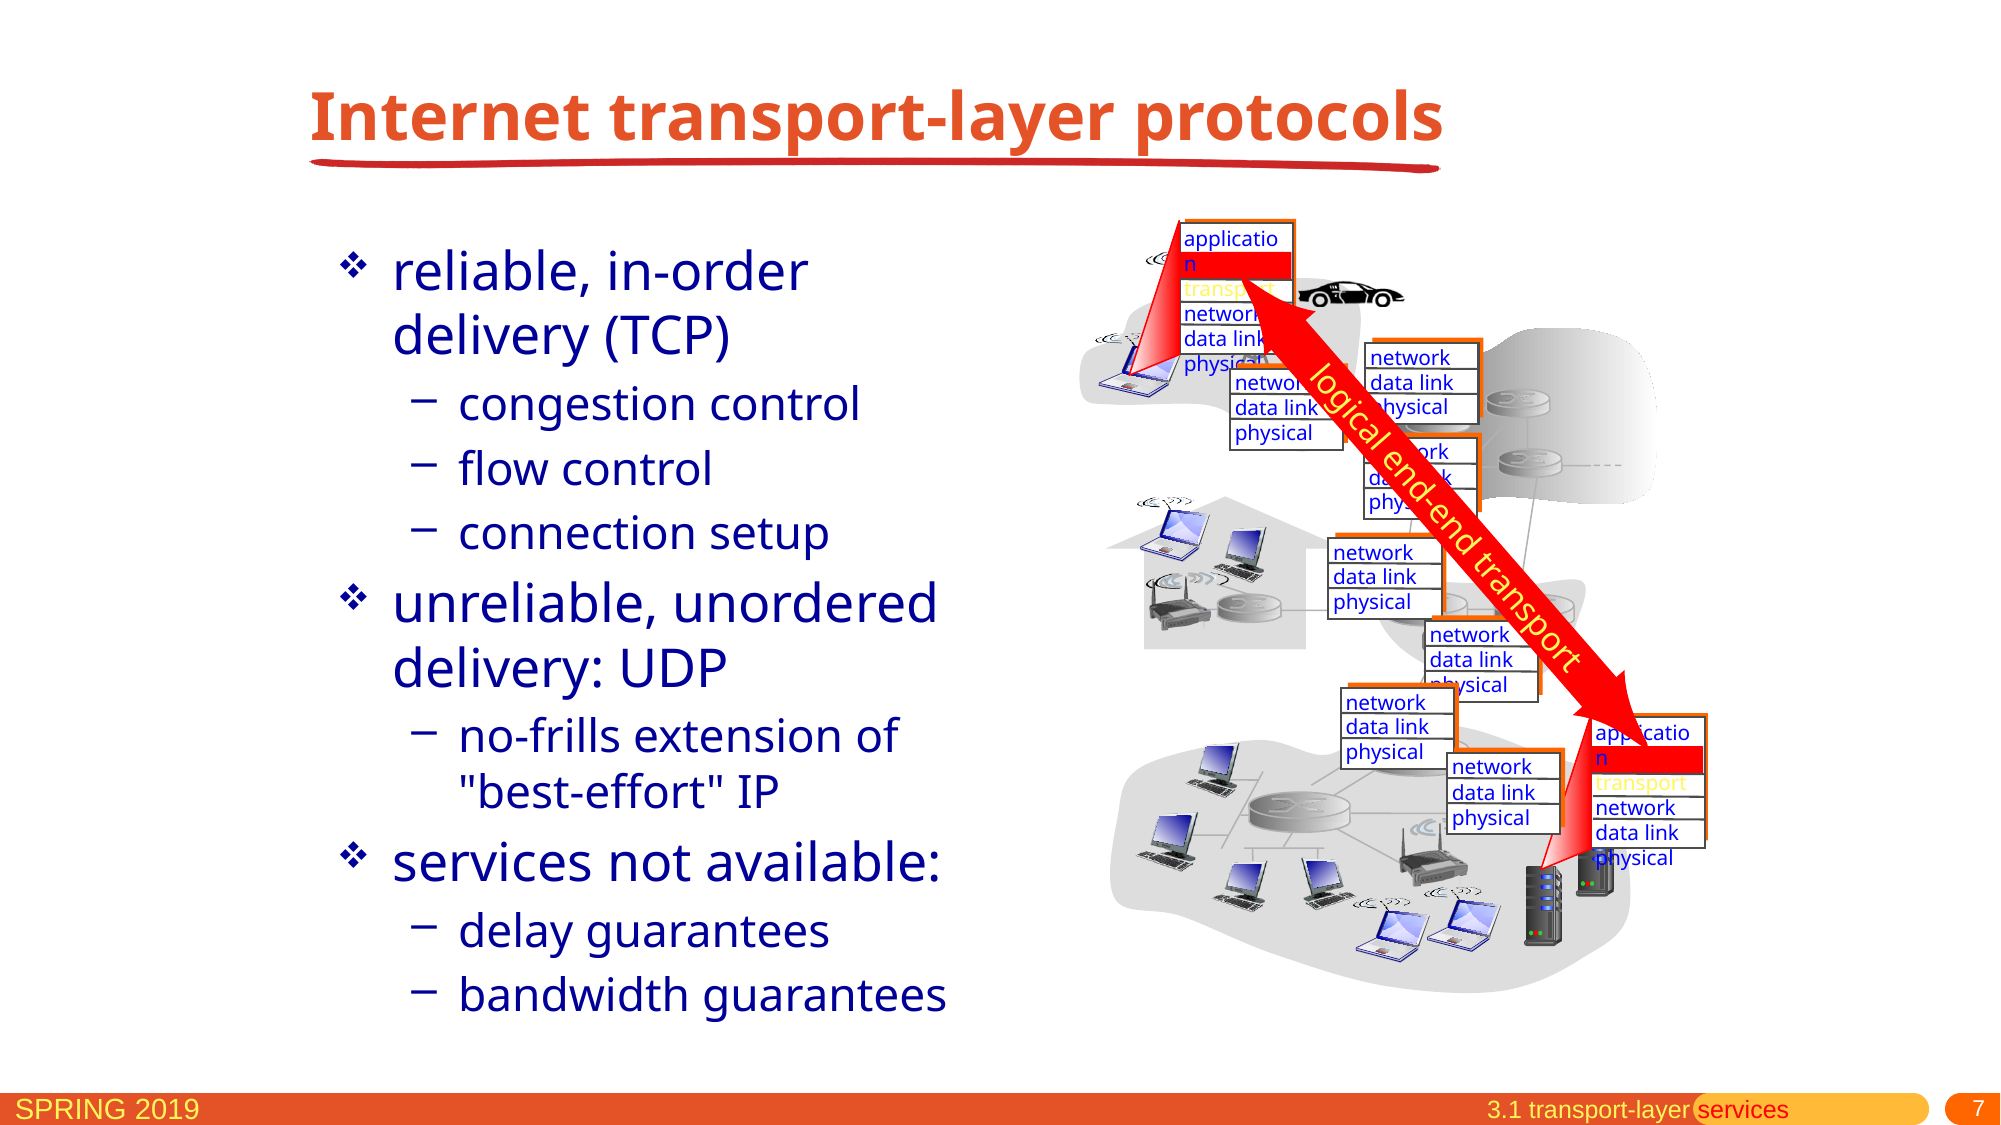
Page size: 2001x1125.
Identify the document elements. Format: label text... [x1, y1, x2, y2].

text_box 3.1 transport-layer services [1472, 1086, 1812, 1125]
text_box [1133, 477, 1755, 550]
list reliable, in-order delivery (TCP) congestion control flow control connection setup unreliable, unordered delivery: UDP no-frills extension of "best-effort" IP services not available: delay guarantees bandwidth guarantees [321, 229, 974, 1069]
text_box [1077, 249, 1660, 996]
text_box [1436, 721, 1571, 838]
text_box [1355, 311, 1490, 428]
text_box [1353, 434, 1488, 475]
picture [303, 153, 1454, 179]
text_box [1330, 656, 1465, 773]
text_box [1540, 712, 1715, 870]
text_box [1128, 217, 1303, 376]
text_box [1219, 337, 1350, 453]
title Internet transport-layer protocols [295, 20, 1701, 208]
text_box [1318, 557, 1453, 623]
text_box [1465, 593, 1553, 721]
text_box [1414, 589, 1549, 705]
